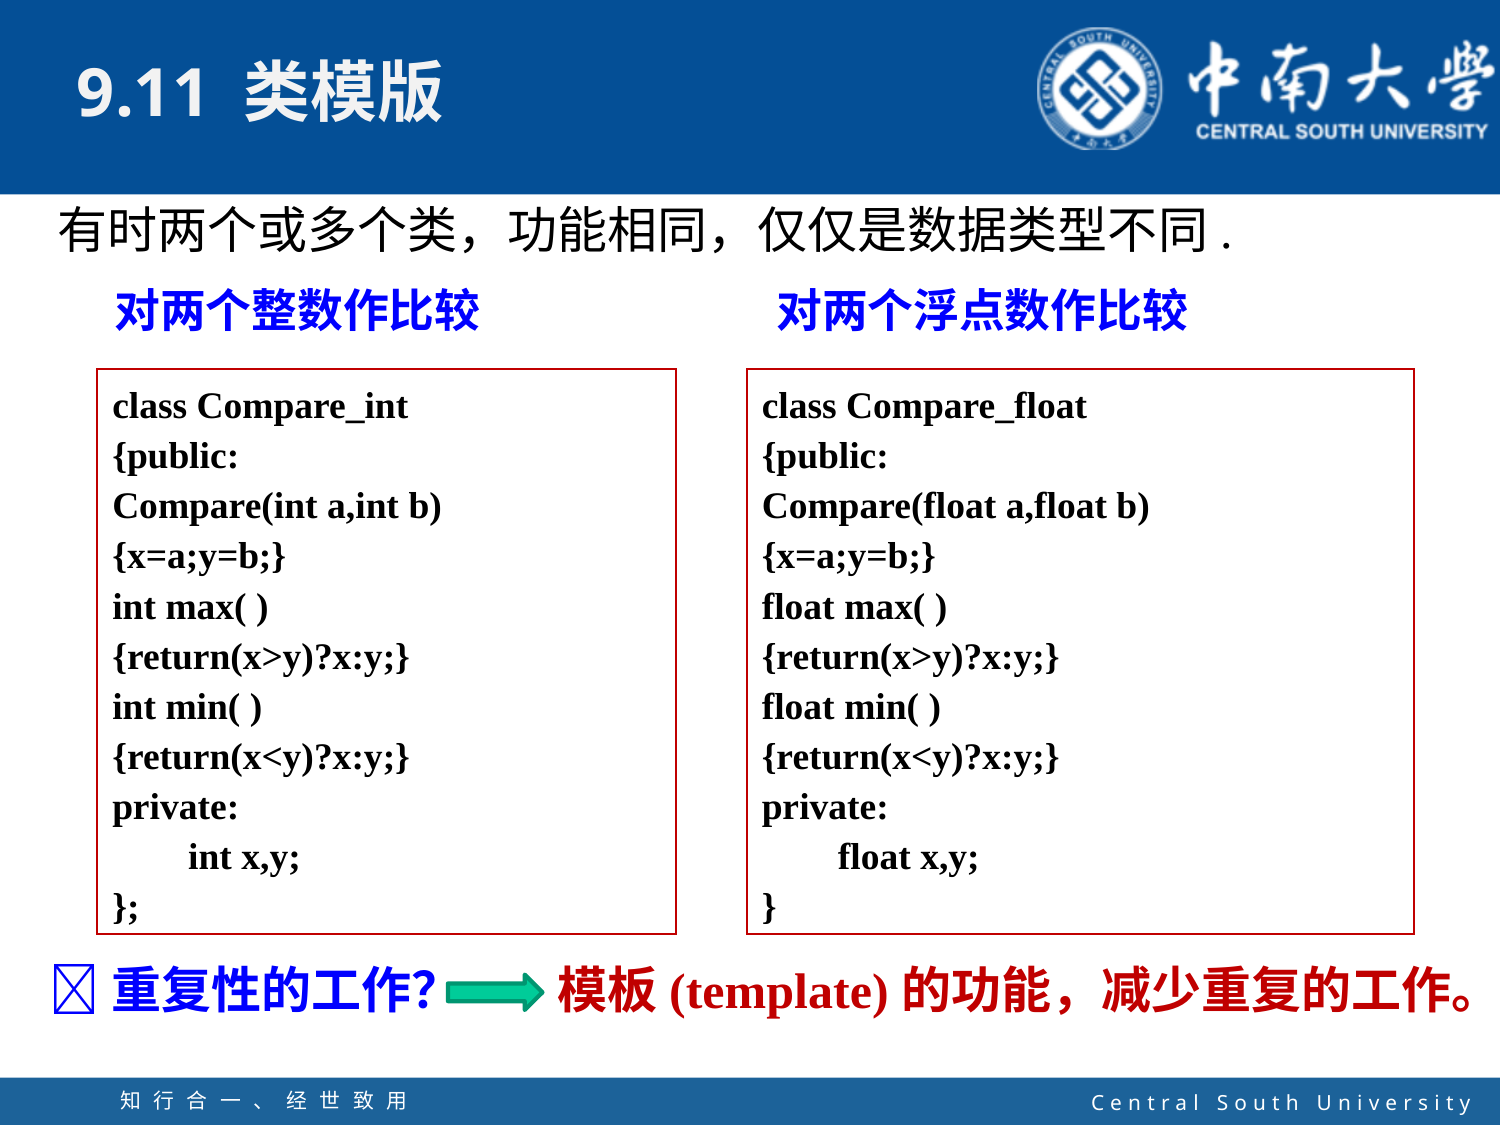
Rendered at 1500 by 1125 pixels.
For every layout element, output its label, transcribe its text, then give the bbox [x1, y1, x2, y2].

text_box class Compare_int {public: Compare(int a,int b) {x=a;y=b;} int max( ) {return(x>y)?x:y;} int min( ) {return(x<y)?x:y;} private: int x,y; }; [97, 369, 677, 935]
text_box Central South University [1076, 1082, 1486, 1123]
text_box 重复性的工作？ [34, 950, 460, 1026]
text_box [0, 1077, 1500, 1125]
text_box 模板(template)的功能，减少重复的工作。 [542, 950, 1494, 1026]
text_box class Compare_float {public: Compare(float a,float b) {x=a;y=b;} float max( ) {return(x>y)?x:y;} float min( ) {return(x<y)?x:y;} private: float x,y; } [747, 369, 1415, 935]
text_box 知行合一、经世致用 [105, 1080, 423, 1120]
text_box 对两个浮点数作比较 [761, 274, 1203, 345]
text_box 有时两个或多个类，功能相同，仅仅是数据类型不同. [6, 197, 1382, 281]
text_box 对两个整数作比较 [99, 274, 496, 345]
picture [1030, 25, 1500, 155]
text_box [447, 974, 543, 1011]
